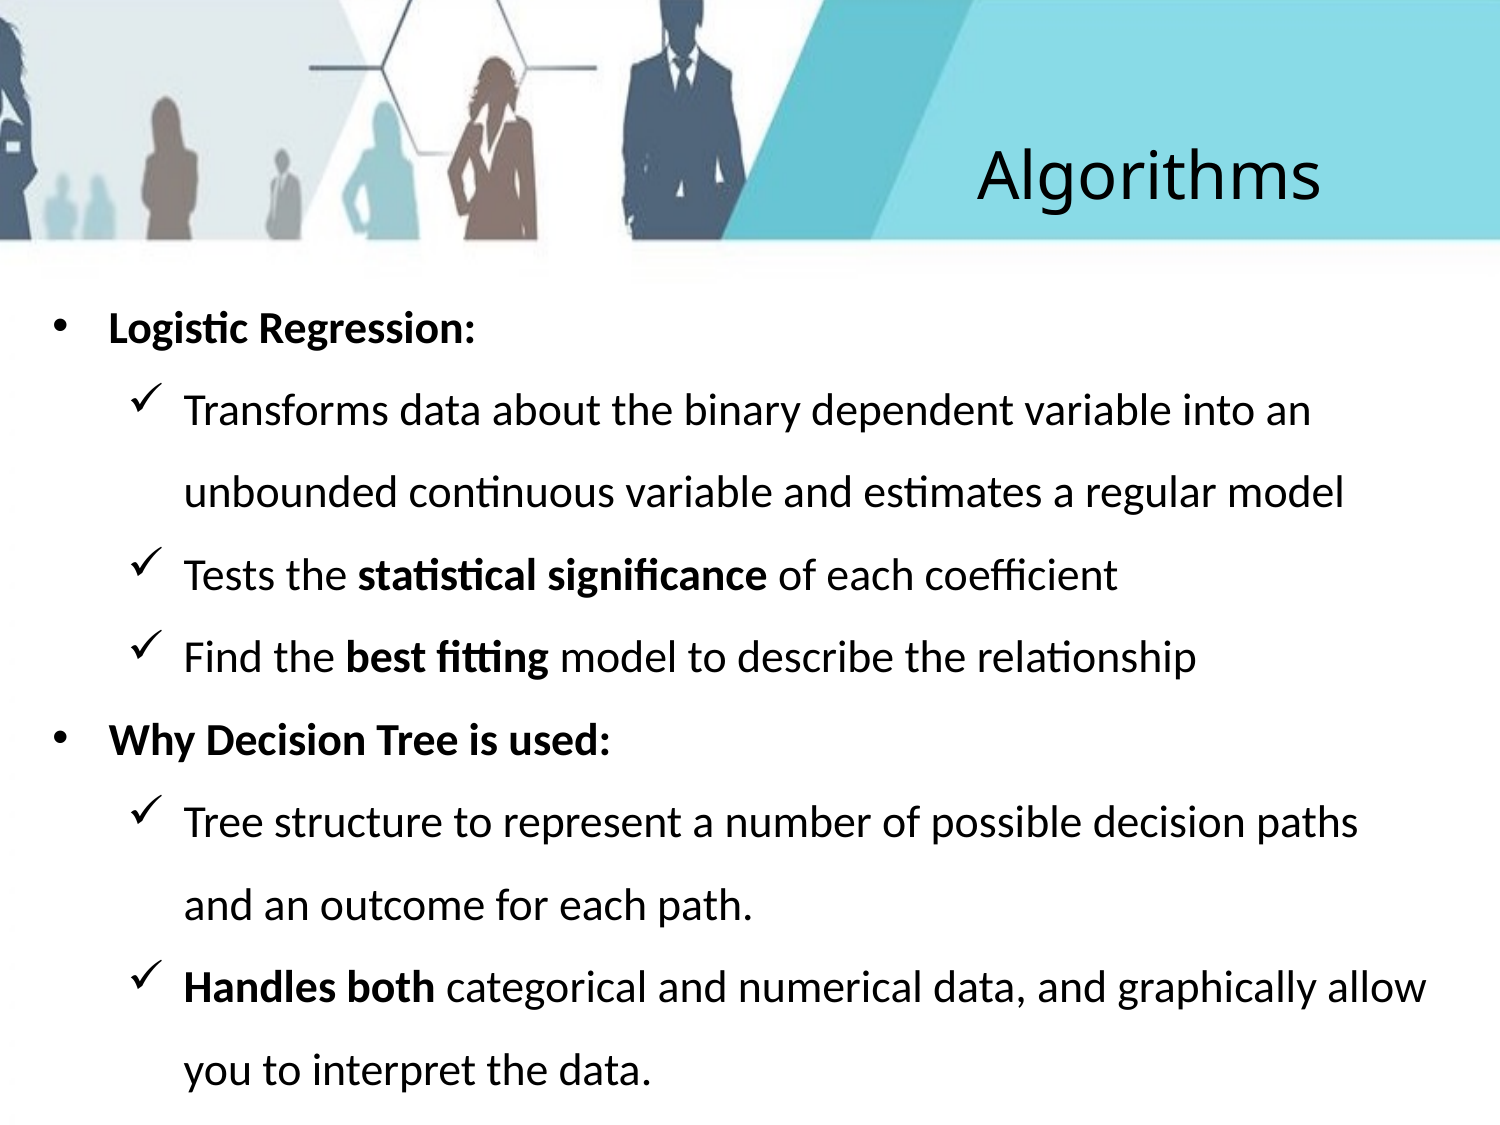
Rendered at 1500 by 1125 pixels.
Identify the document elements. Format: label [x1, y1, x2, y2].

list [0, 0, 1500, 1125]
